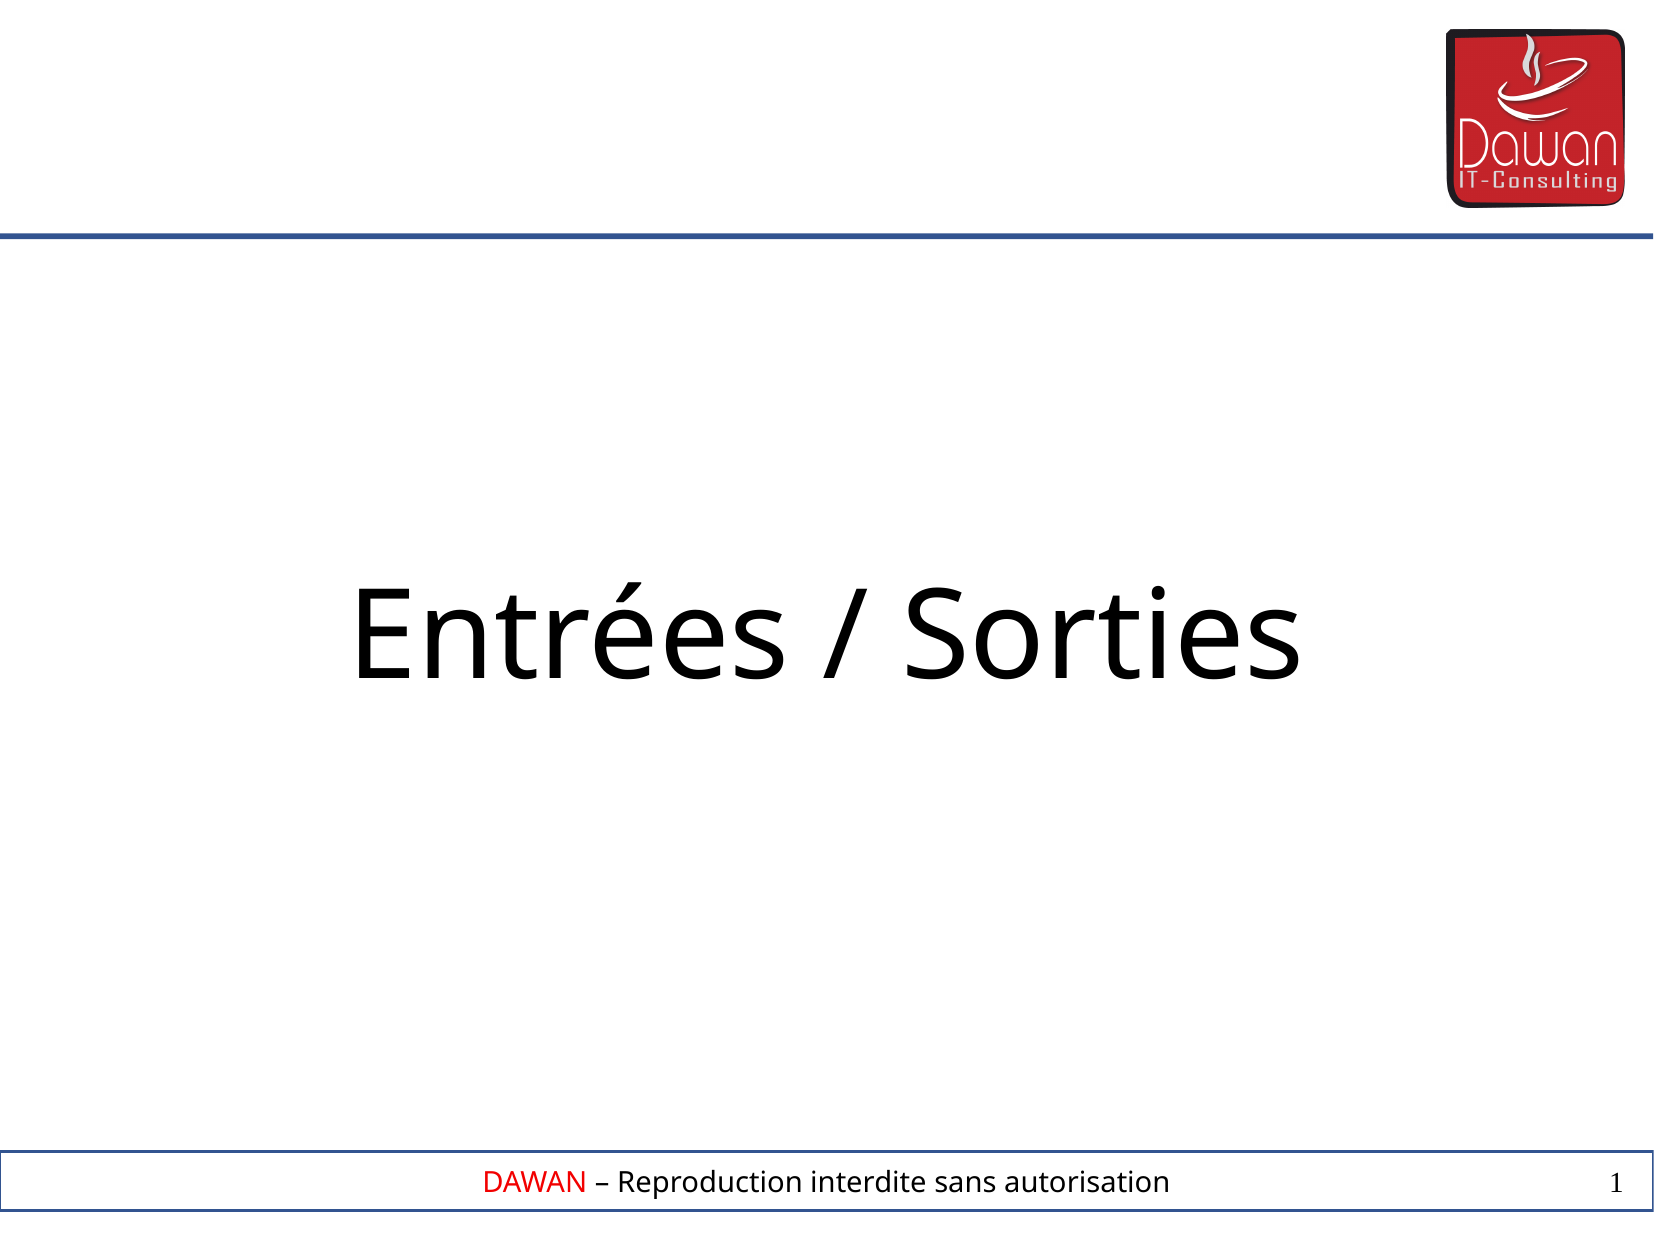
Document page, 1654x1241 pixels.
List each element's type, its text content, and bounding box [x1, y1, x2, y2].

picture [1446, 29, 1625, 208]
text_box Entrées / Sorties [88, 546, 1565, 739]
slide_number 1 [1238, 1163, 1624, 1228]
